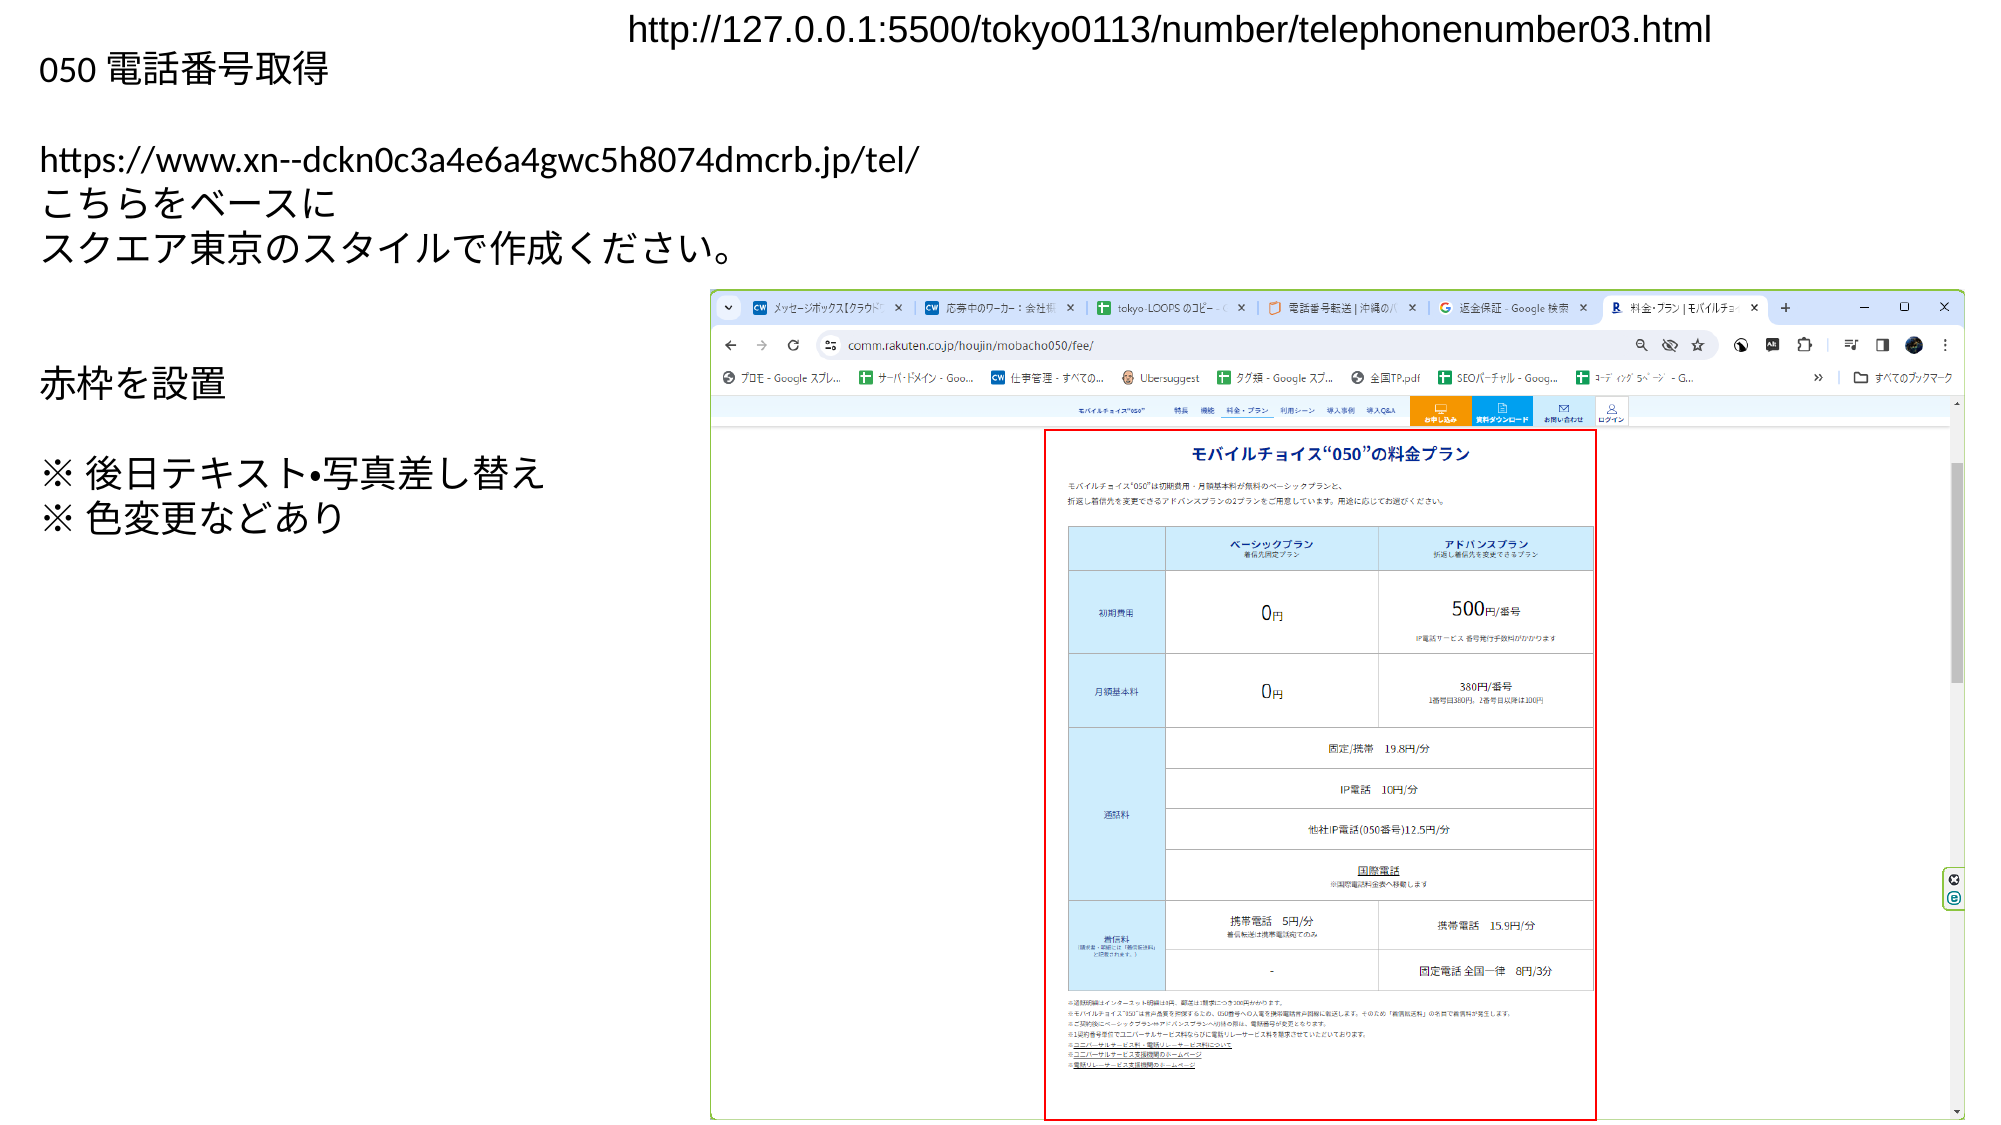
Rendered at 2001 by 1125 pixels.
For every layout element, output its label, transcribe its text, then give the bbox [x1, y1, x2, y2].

text_box http://127.0.0.1:5500/tokyo0113/number/telephonenumber03.html [612, 0, 1728, 58]
text_box 050電話番号取得 https://www.xn--dckn0c3a4e6a4gwc5h8074dmcrb.jp/tel/ こちらをベースに スクエア東京のスタイルで作成ください。 赤枠を設置 ※後日テキスト・写真差し替え ※色変更などあり [24, 37, 935, 548]
picture [710, 289, 1965, 1120]
